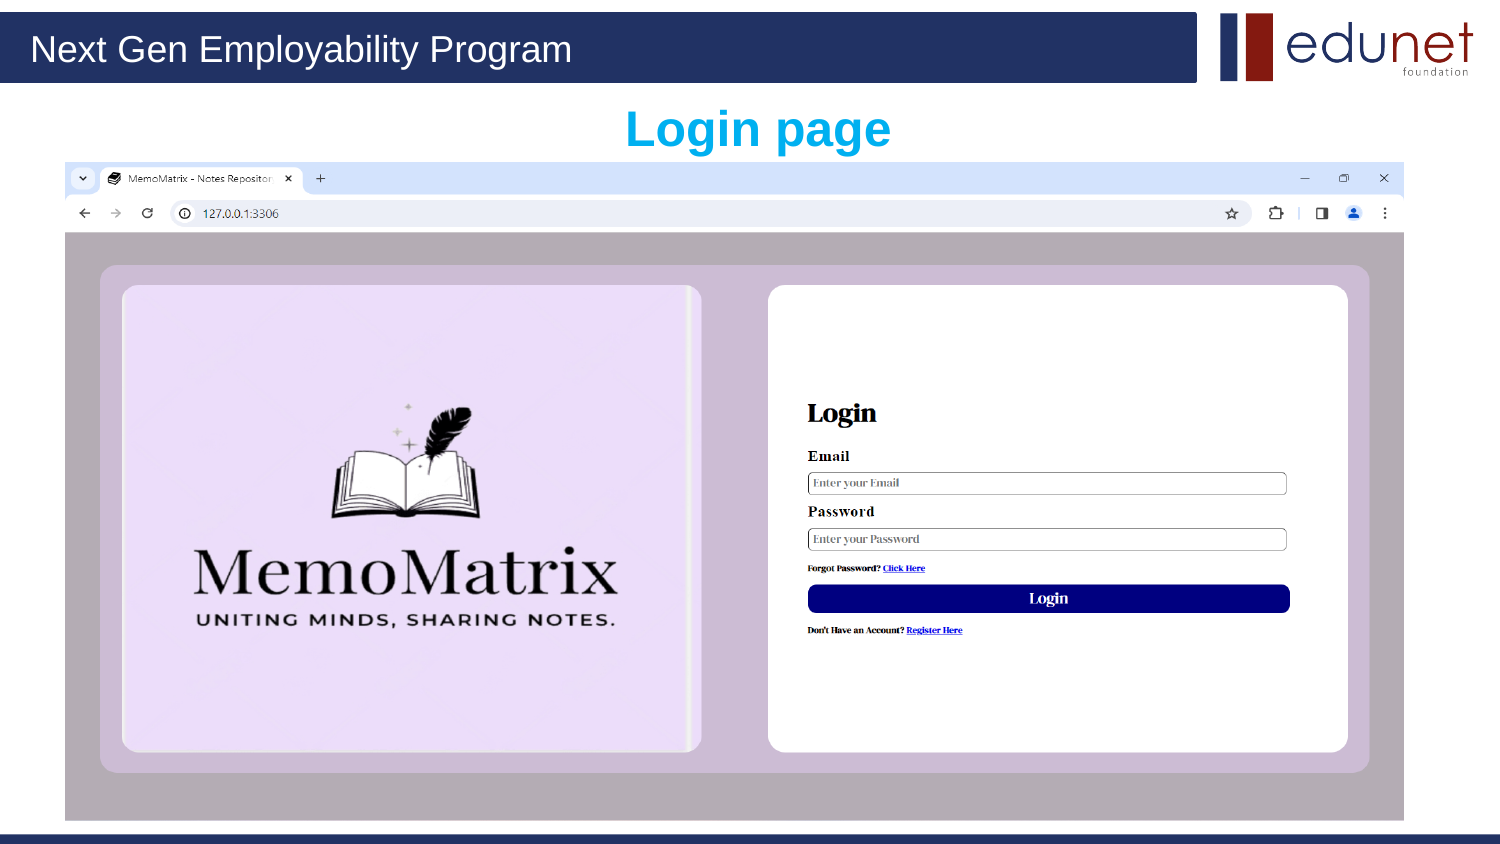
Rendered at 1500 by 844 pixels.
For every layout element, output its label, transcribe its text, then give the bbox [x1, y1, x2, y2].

picture [65, 162, 1404, 822]
picture [1279, 14, 1482, 83]
title Login page [34, 96, 1483, 171]
